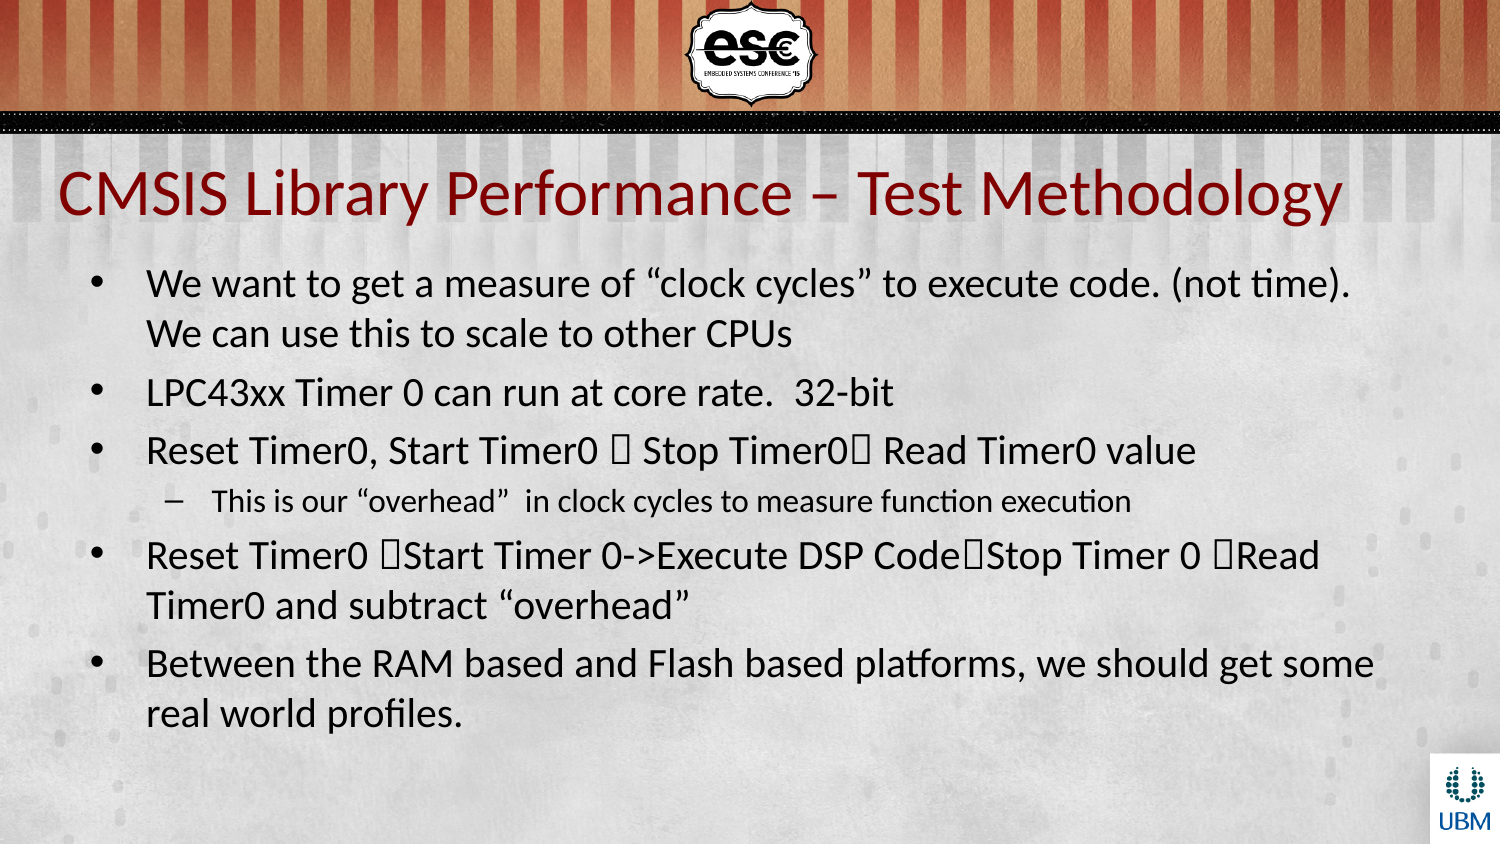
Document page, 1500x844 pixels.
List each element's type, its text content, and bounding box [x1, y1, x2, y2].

list We want to get a measure of “clock cycles” to execute code. (not time). We can use this to scale to other CPUs LPC43xx Timer 0 can run at core rate. 32-bit Reset Timer0, Start Timer0  Stop Timer0 Read Timer0 value This is our “overhead” in clock cycles to measure function execution Reset Timer0 Start Timer 0->Execute DSP CodeStop Timer 0 Read Timer0 and subtract “overhead” Between the RAM based and Flash based platforms, we should get some real world profiles. [75, 248, 1425, 785]
title CMSIS Library Performance – Test Methodology [0, 141, 1425, 240]
picture [0, 0, 1500, 844]
